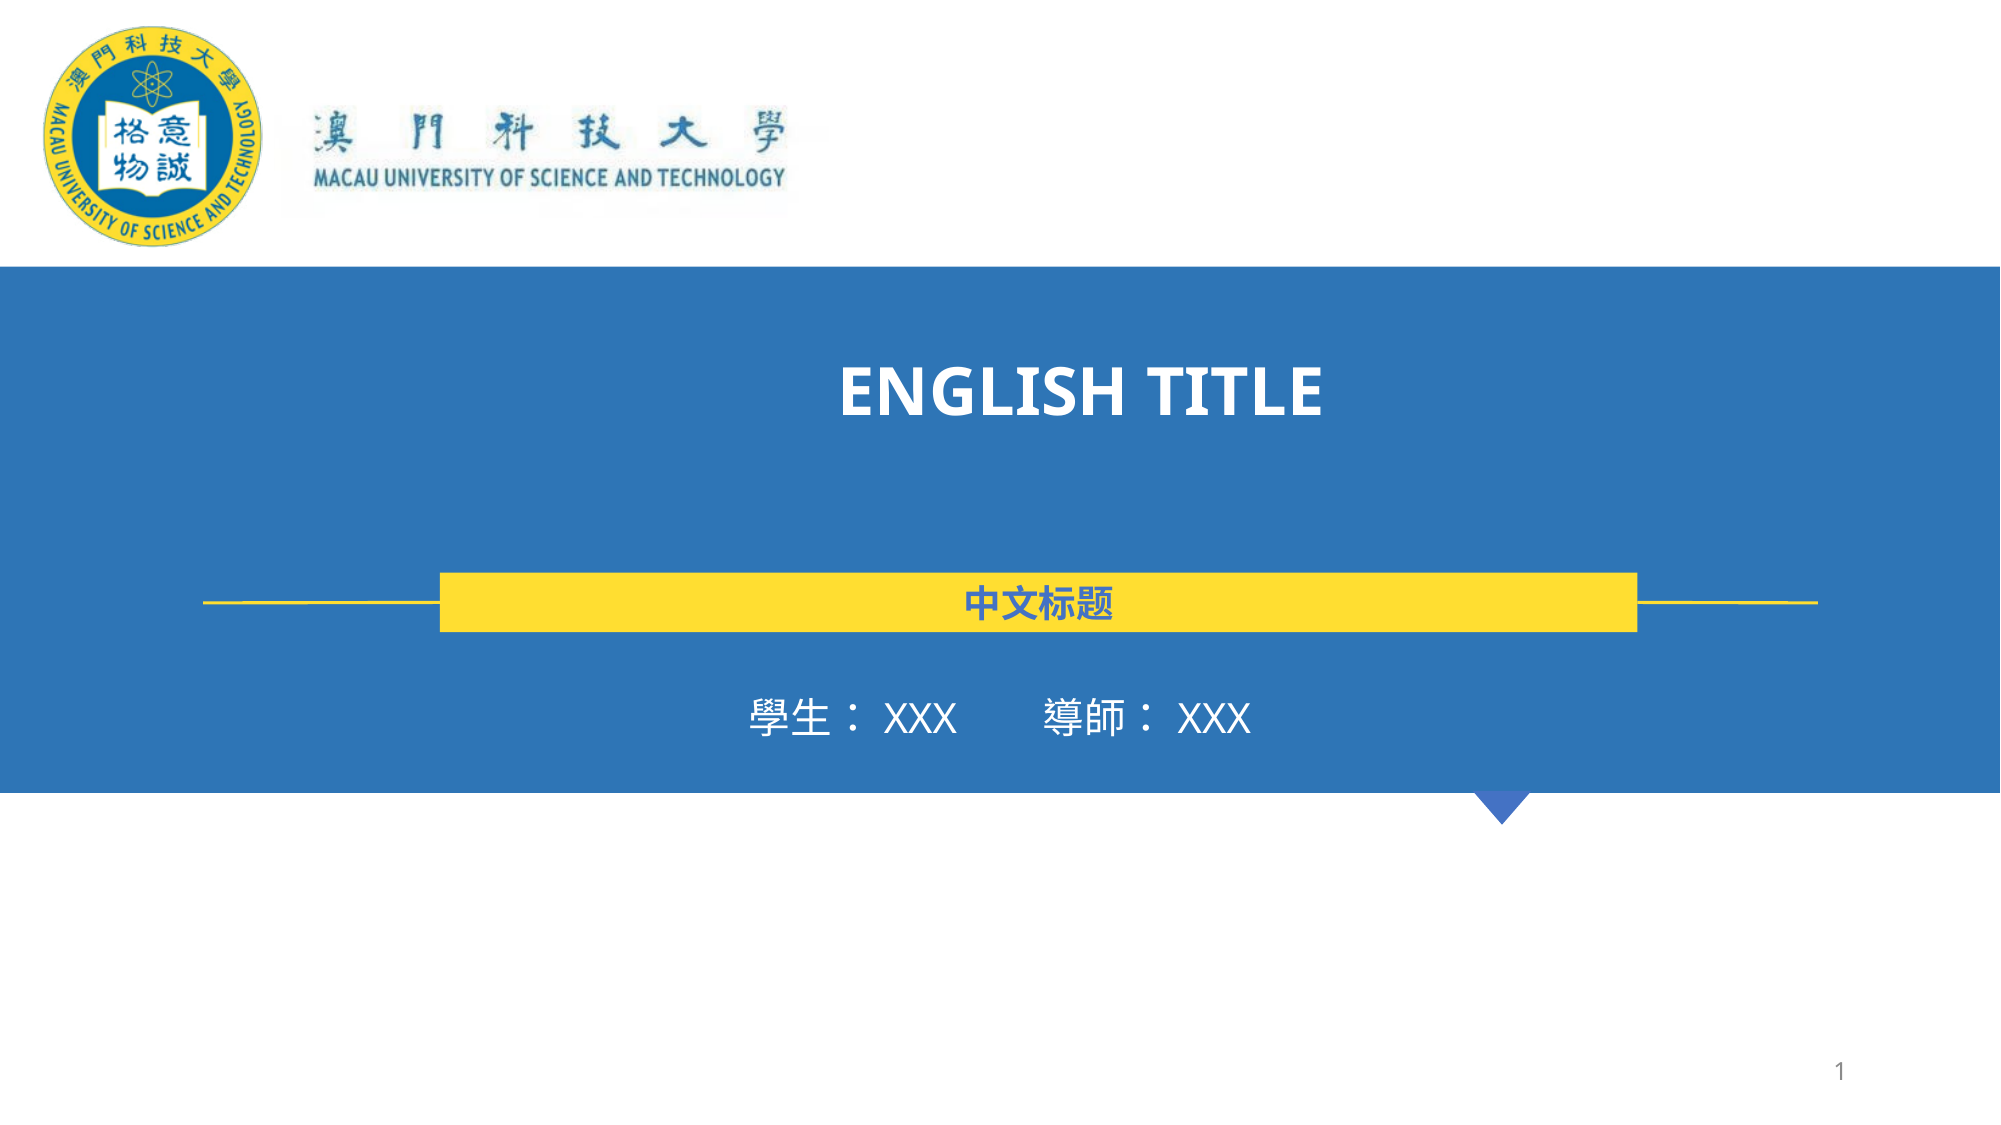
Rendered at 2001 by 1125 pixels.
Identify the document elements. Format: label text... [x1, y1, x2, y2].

text_box 中文标题 [439, 572, 1638, 633]
text_box ENGLISH TITLE [203, 341, 1960, 437]
picture [41, 23, 829, 248]
slide_number 1 [1412, 1042, 1863, 1103]
text_box [0, 266, 2000, 794]
text_box 學生：XXX 導師：XXX [392, 674, 1608, 749]
text_box [1470, 789, 1534, 827]
